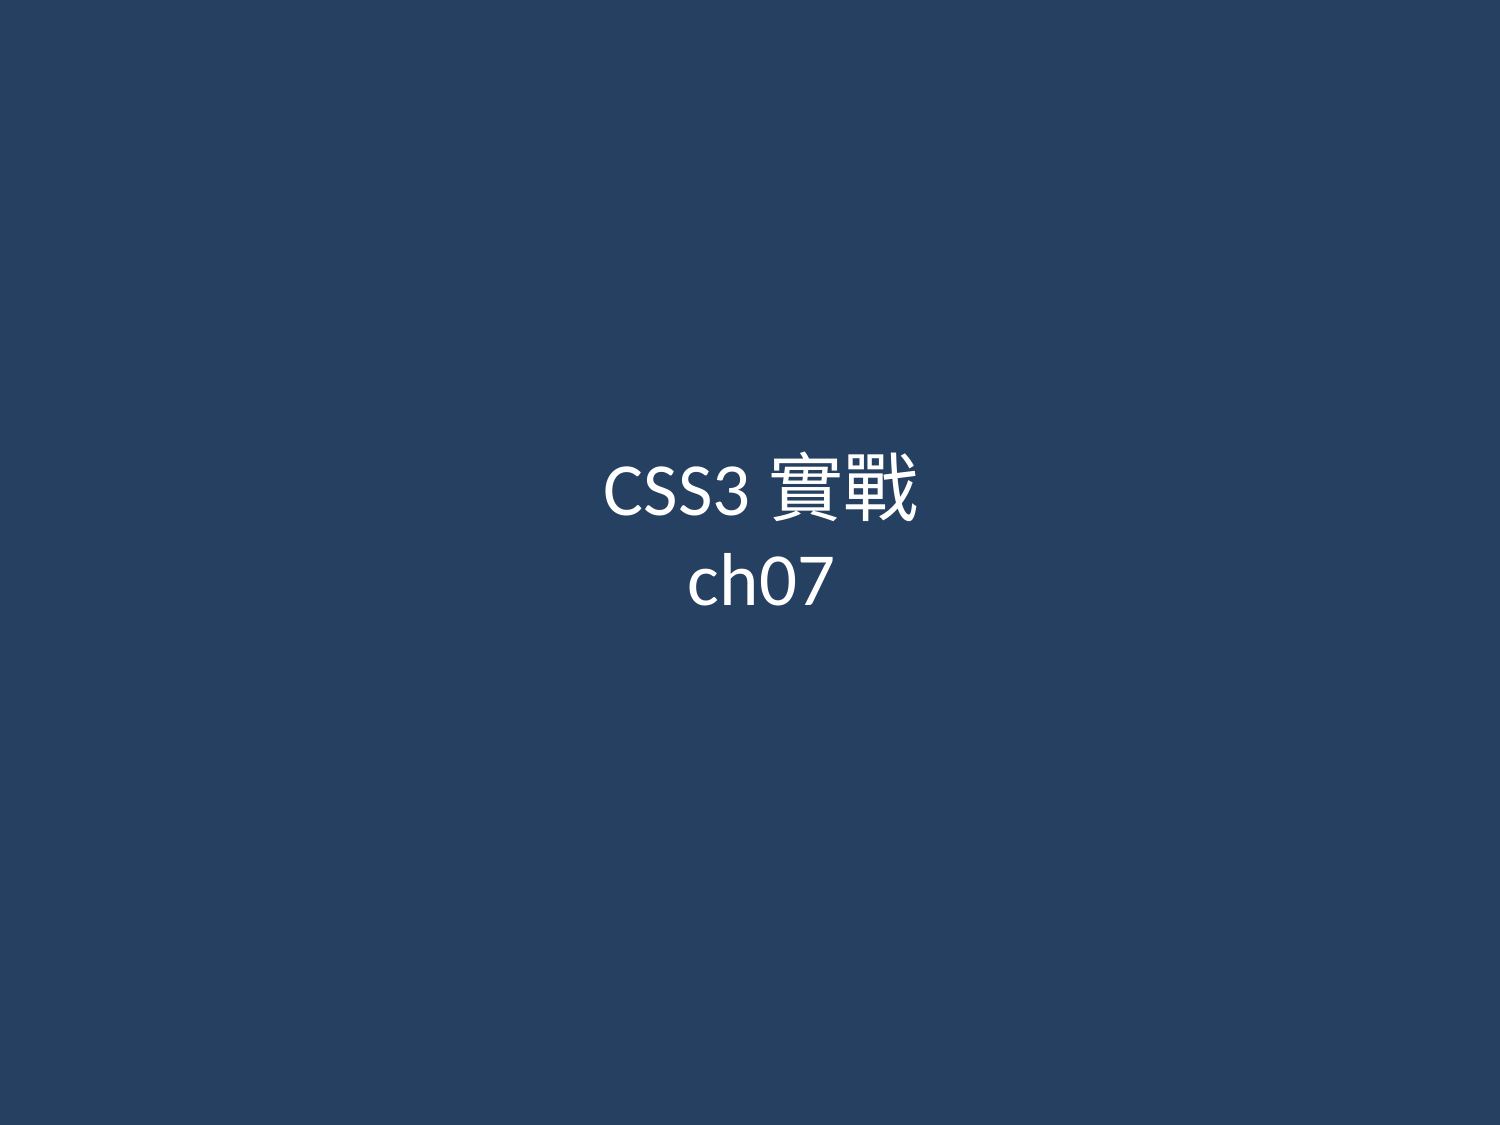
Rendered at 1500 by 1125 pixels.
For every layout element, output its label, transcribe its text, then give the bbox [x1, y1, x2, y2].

text_box CSS3實戰 ch07 [589, 432, 934, 628]
